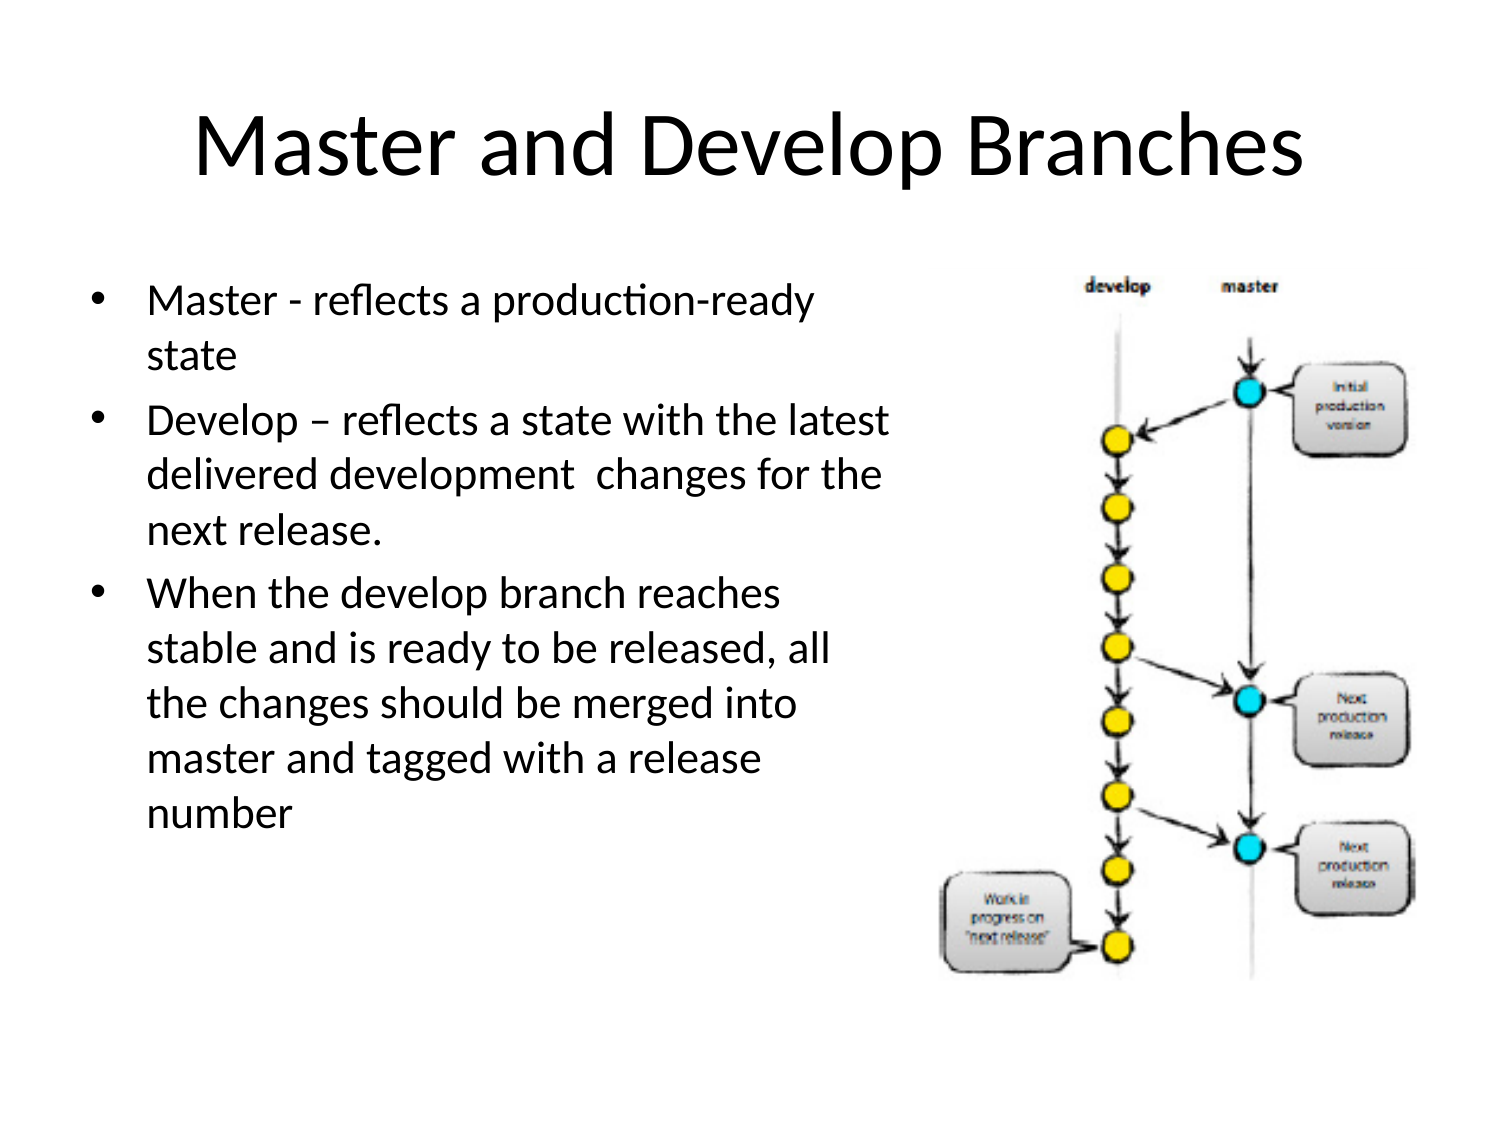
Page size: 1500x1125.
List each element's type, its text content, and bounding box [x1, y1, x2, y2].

list Master - reflects a production-ready state Develop – reflects a state with the latest delivered development changes for the next release. When the develop branch reaches stable and is ready to be released, all the changes should be merged into master and tagged with a release number [74, 262, 916, 1006]
title Master and Develop Branches [74, 44, 1426, 233]
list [928, 266, 1428, 988]
